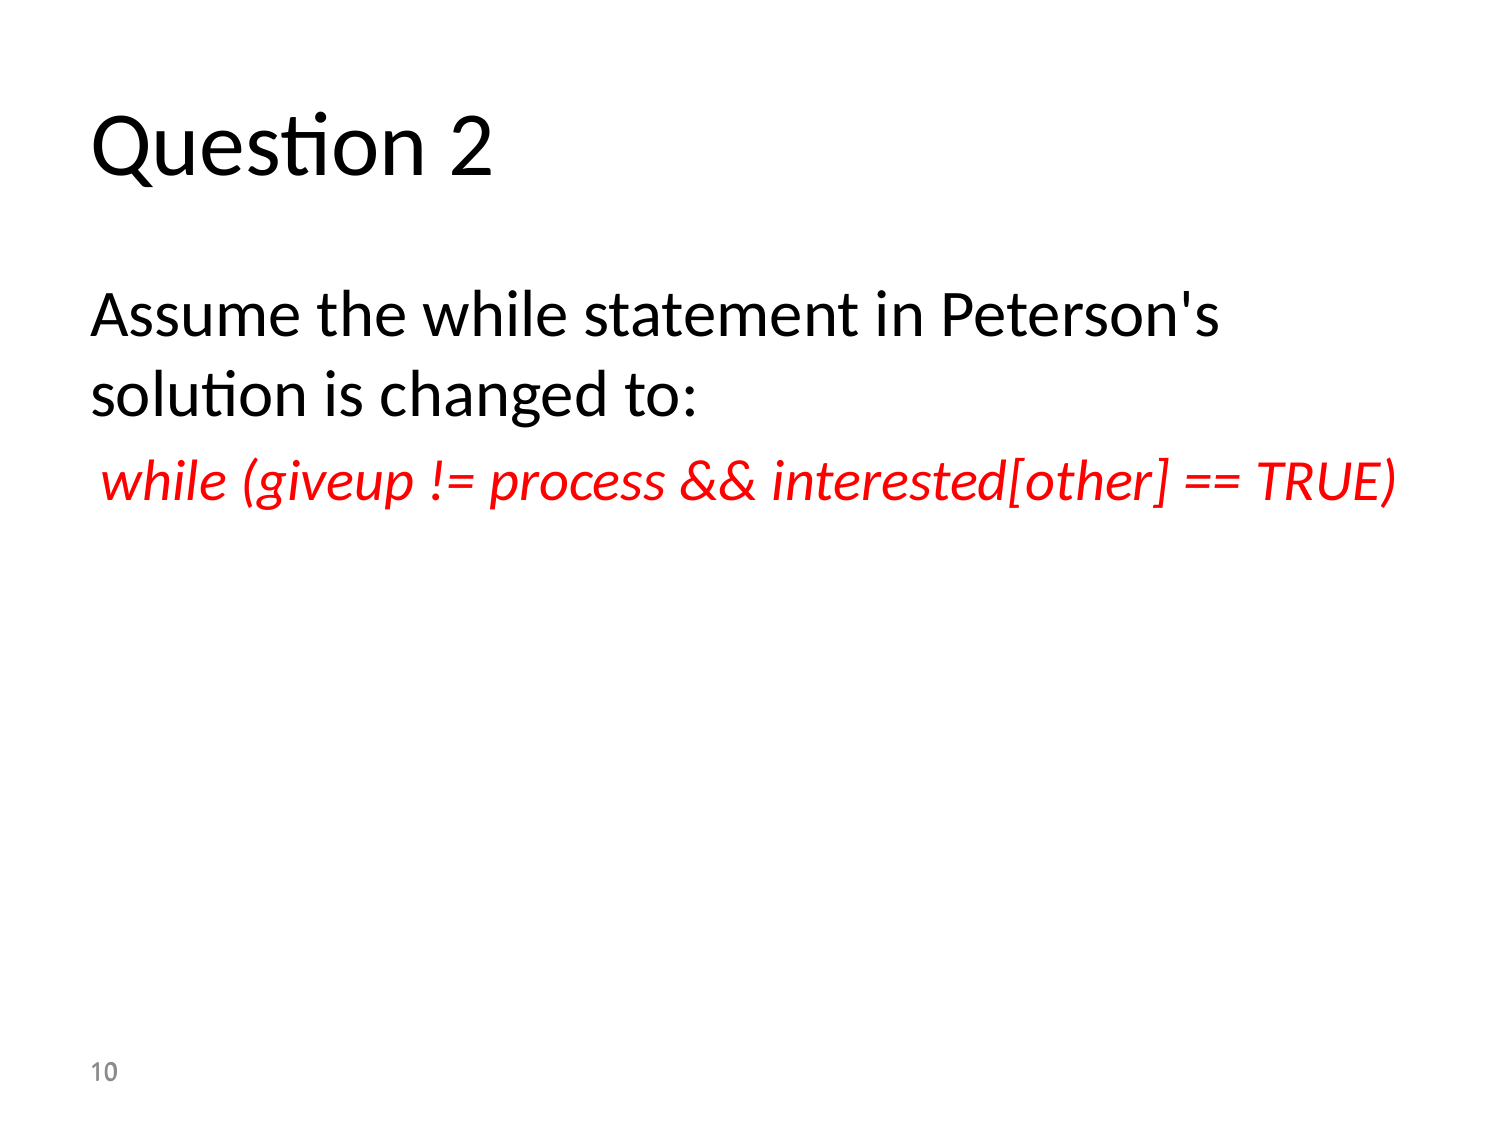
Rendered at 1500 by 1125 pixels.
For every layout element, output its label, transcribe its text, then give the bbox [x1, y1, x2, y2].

title Question 2 [74, 44, 1426, 233]
text_box 10 [75, 1042, 425, 1103]
list Assume the while statement in Peterson's solution is changed to: while (giveup != process && interested[other] == TRUE) [74, 262, 1426, 1006]
